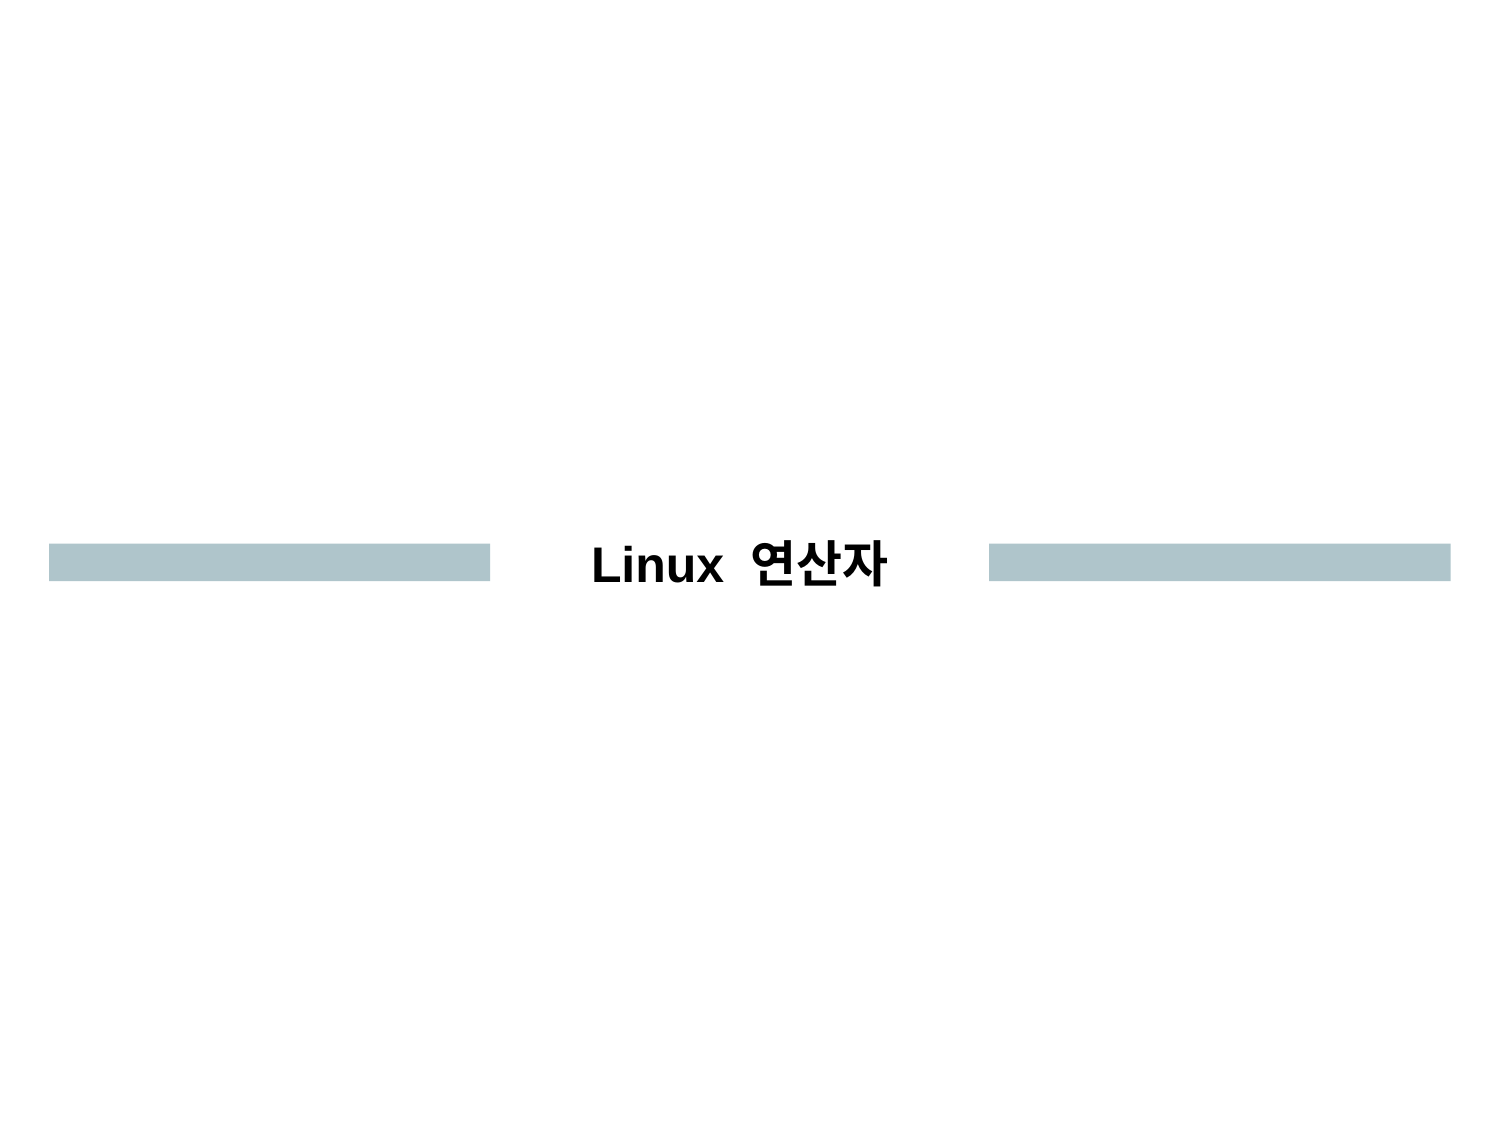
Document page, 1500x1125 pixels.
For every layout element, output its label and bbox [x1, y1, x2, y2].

text_box [48, 524, 1451, 601]
